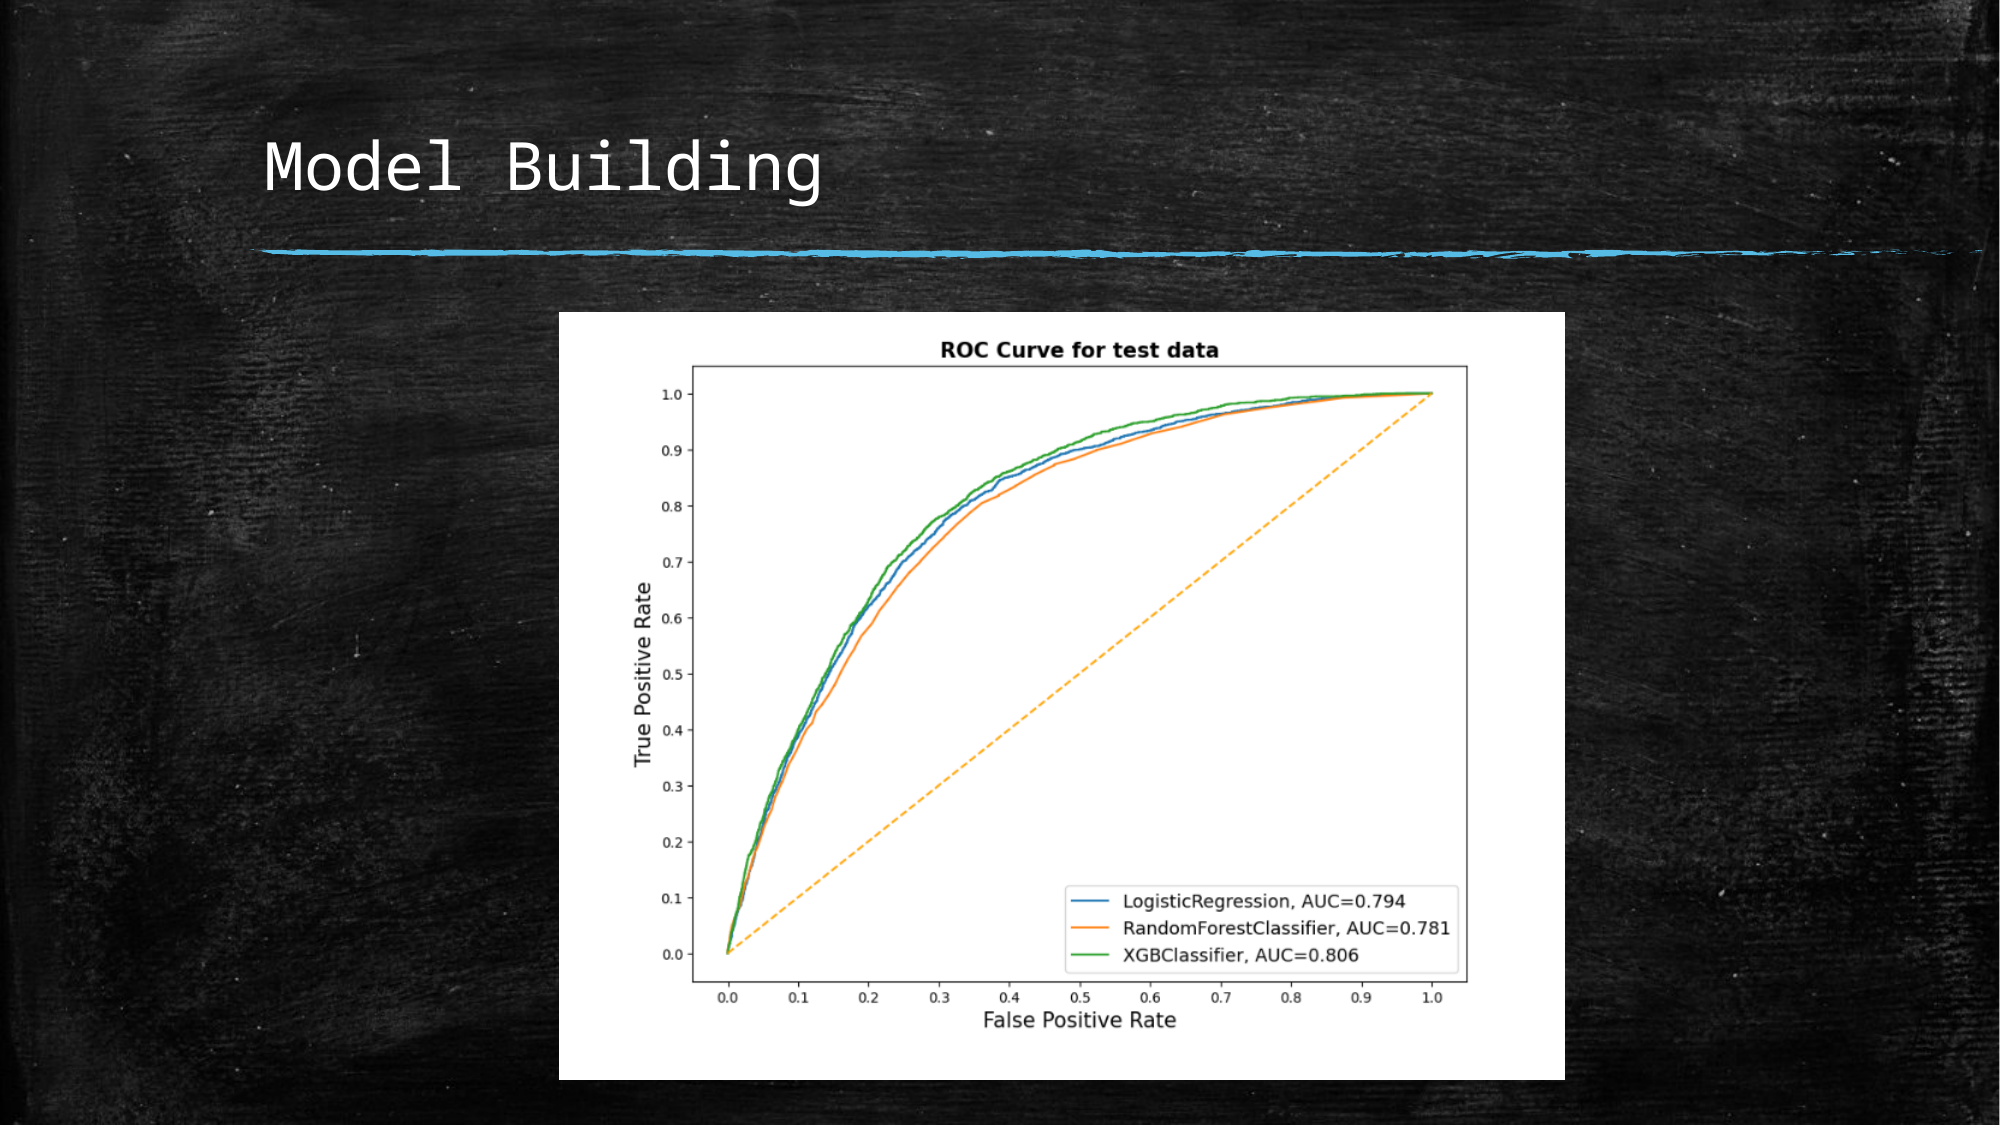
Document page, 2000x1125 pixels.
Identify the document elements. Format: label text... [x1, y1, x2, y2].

title Model Building [249, 45, 1750, 213]
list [559, 312, 1565, 1080]
